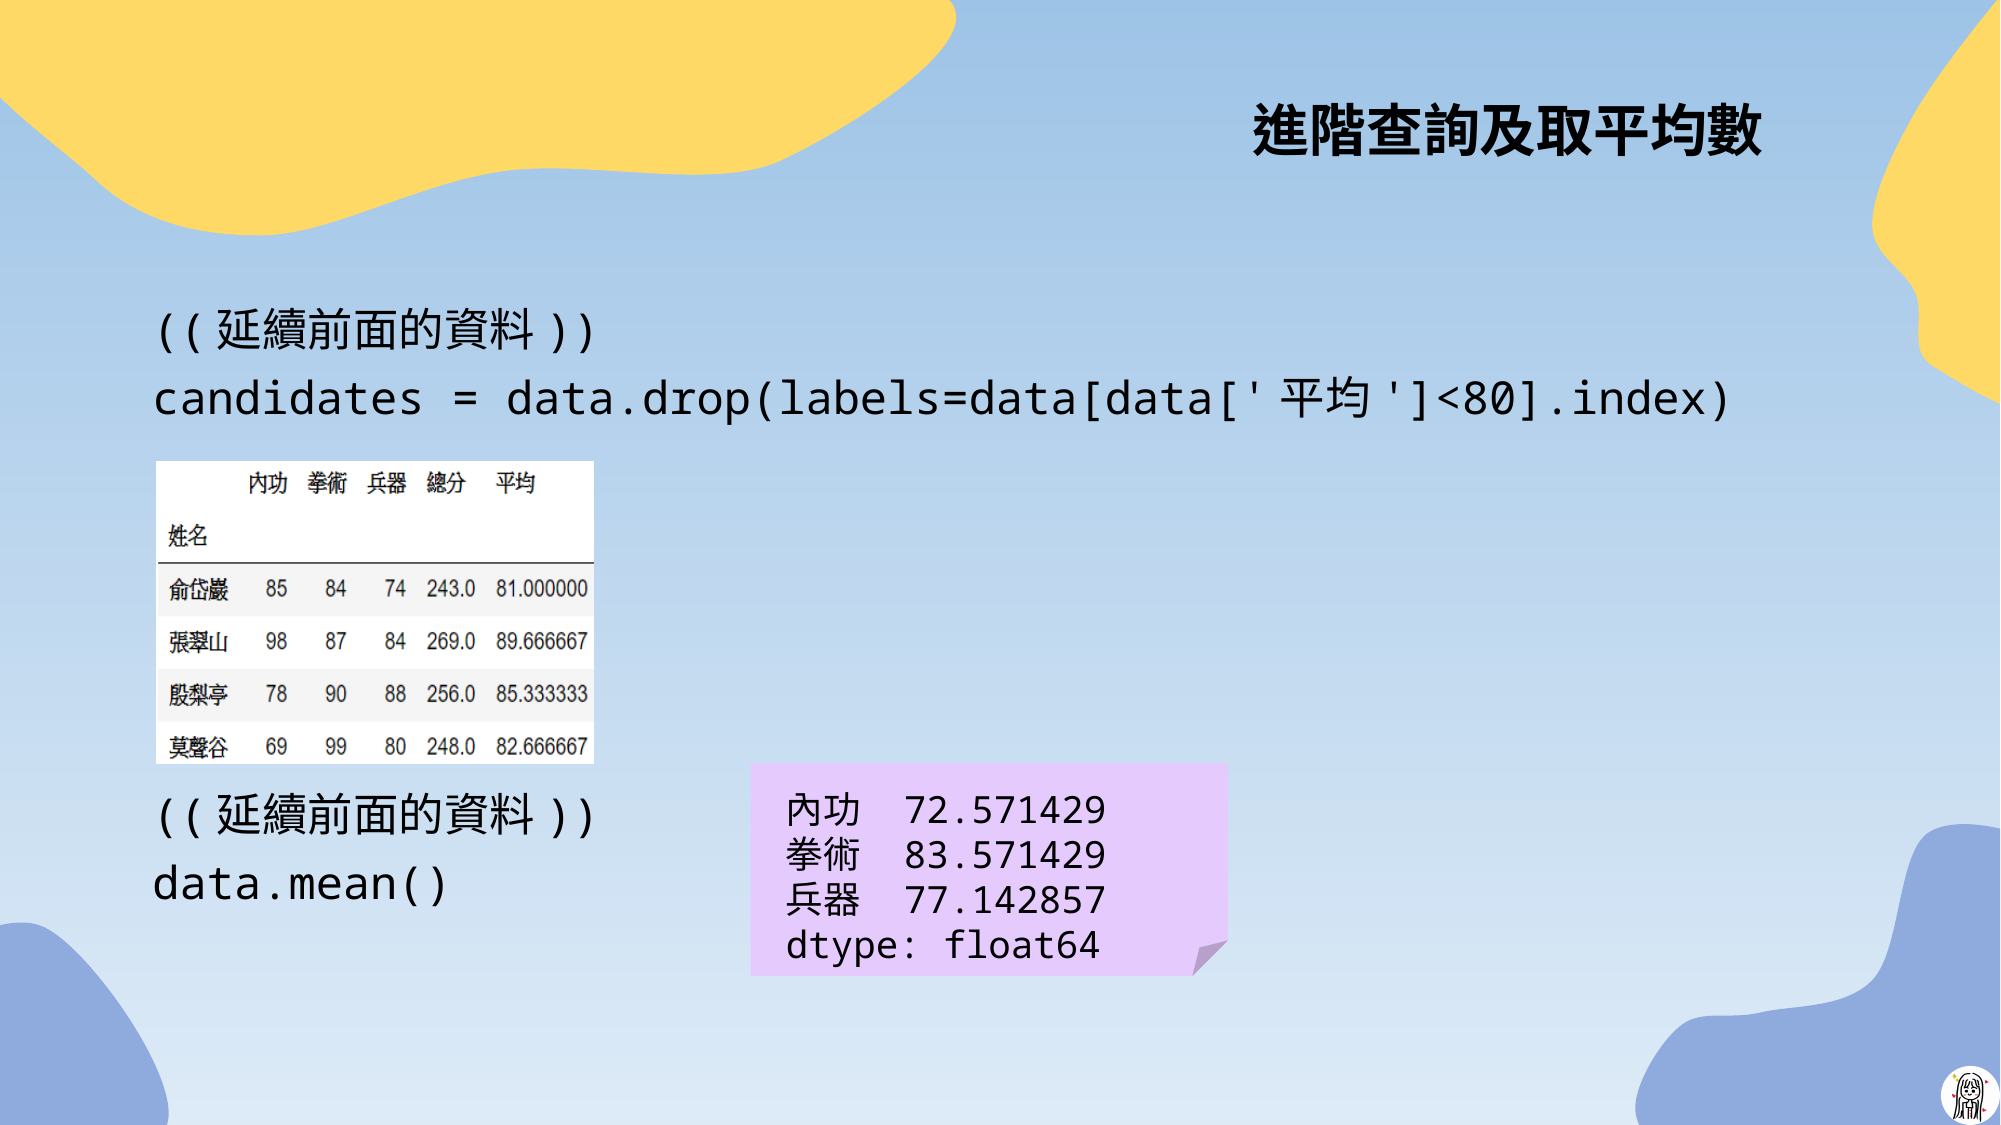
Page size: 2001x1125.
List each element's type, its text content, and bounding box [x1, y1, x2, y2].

picture [156, 461, 594, 764]
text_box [750, 763, 1228, 976]
list ((延續前面的資料)) candidates = data.drop(labels=data[data['平均']<80].index) [137, 299, 1863, 467]
title 進階查詢及取平均數 [1098, 94, 1919, 172]
slide_number 15 [1412, 1042, 1863, 1103]
text_box ((延續前面的資料)) data.mean() [137, 785, 655, 953]
picture [1940, 1065, 2000, 1125]
